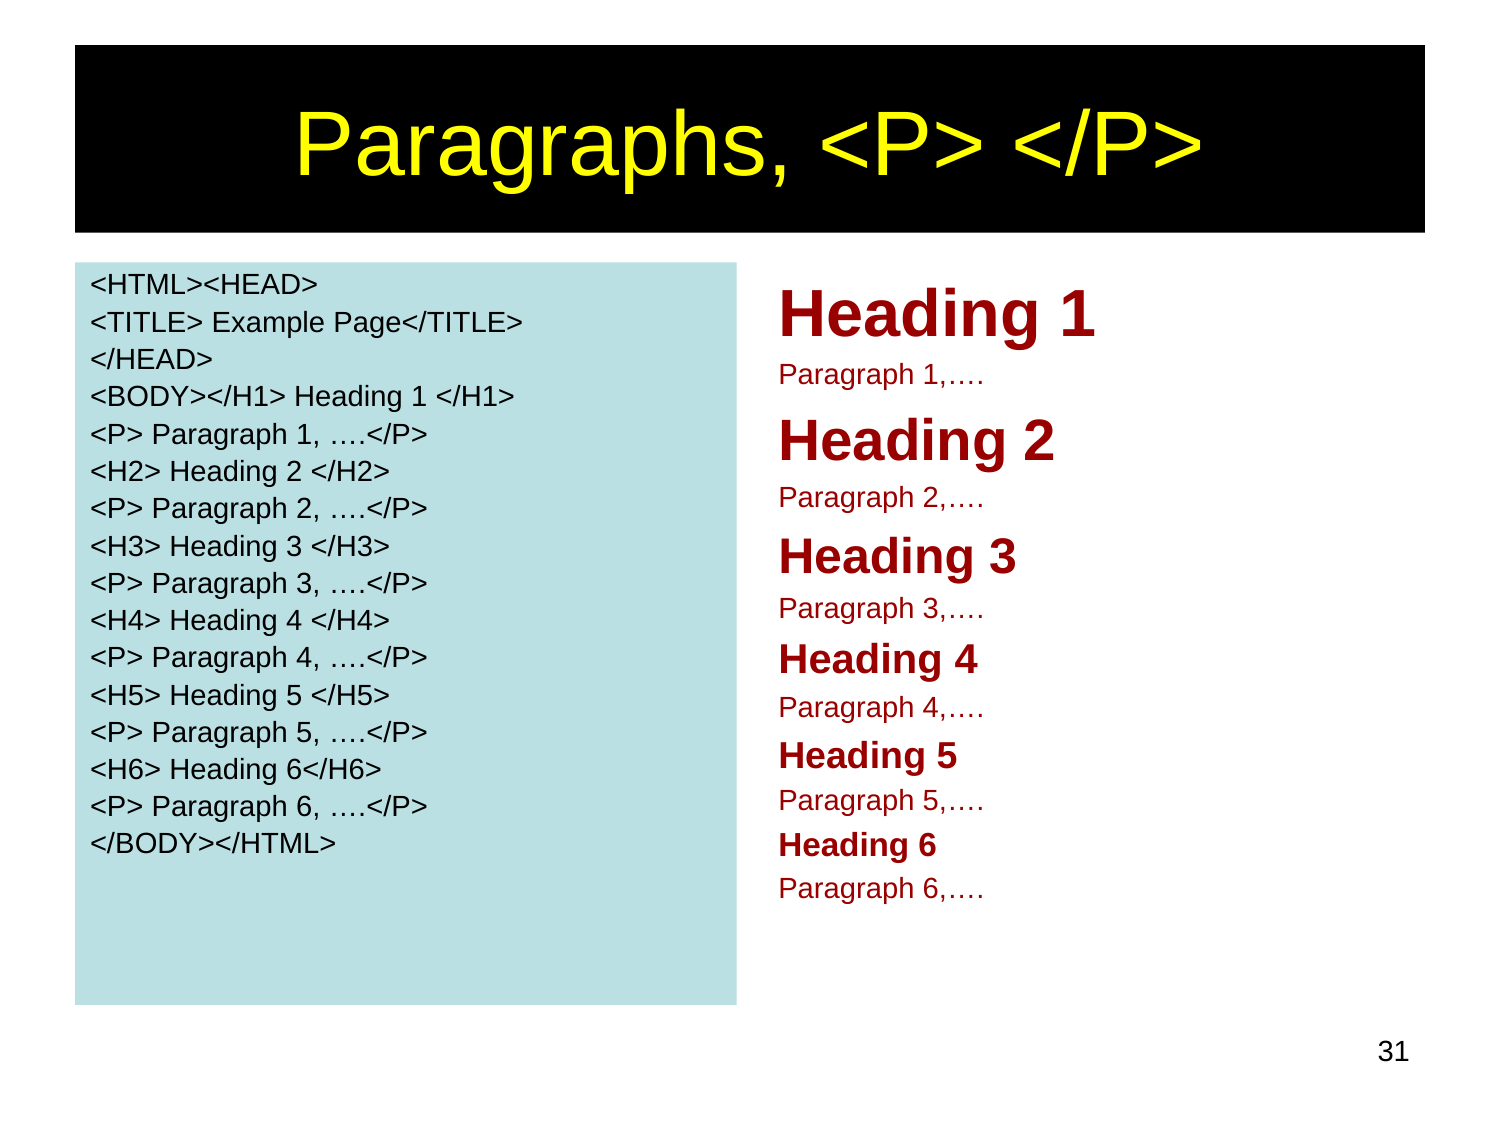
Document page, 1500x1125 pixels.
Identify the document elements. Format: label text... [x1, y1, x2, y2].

list Heading 1 Paragraph 1,…. Heading 2 Paragraph 2,…. Heading 3 Paragraph 3,…. Heading 4 Paragraph 4,…. Heading 5 Paragraph 5,…. Heading 6 Paragraph 6,…. [763, 262, 1425, 1005]
title Paragraphs, <P> </P> [75, 45, 1425, 233]
text_box 31 [1074, 1024, 1425, 1103]
list <HTML><HEAD> <TITLE> Example Page</TITLE> </HEAD> <BODY></H1> Heading 1 </H1> <P> Paragraph 1, ….</P> <H2> Heading 2 </H2> <P> Paragraph 2, ….</P> <H3> Heading 3 </H3> <P> Paragraph 3, ….</P> <H4> Heading 4 </H4> <P> Paragraph 4, ….</P> <H5> Heading 5 </H5> <P> Paragraph 5, ….</P> <H6> Heading 6</H6> <P> Paragraph 6, ….</P> </BODY></HTML> [75, 262, 737, 1005]
